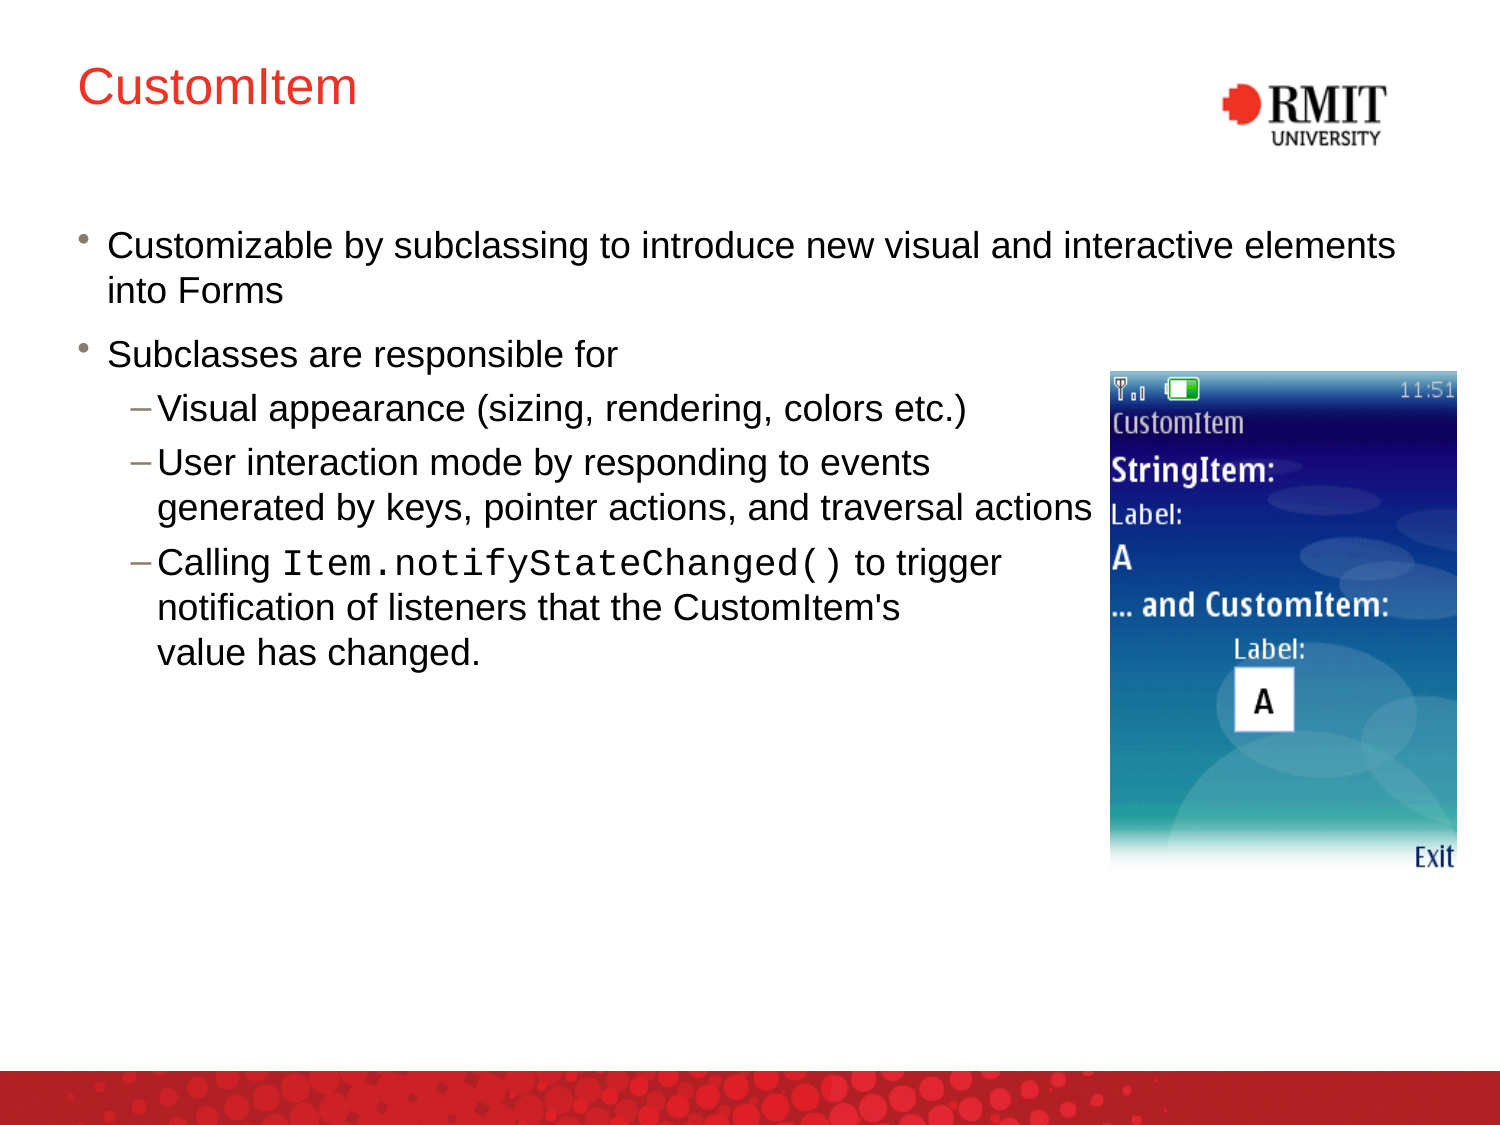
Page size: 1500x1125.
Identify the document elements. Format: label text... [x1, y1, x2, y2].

title CustomItem [62, 45, 1413, 197]
list Customizable by subclassing to introduce new visual and interactive elements into Forms Subclasses are responsible for Visual appearance (sizing, rendering, colors etc.) User interaction mode by responding to events generated by keys, pointer actions, and traversal actions Calling Item.notifyStateChanged() to trigger notification of listeners that the CustomItem's value has changed. [62, 213, 1413, 1012]
picture [1109, 371, 1457, 872]
picture [0, 1071, 1500, 1125]
